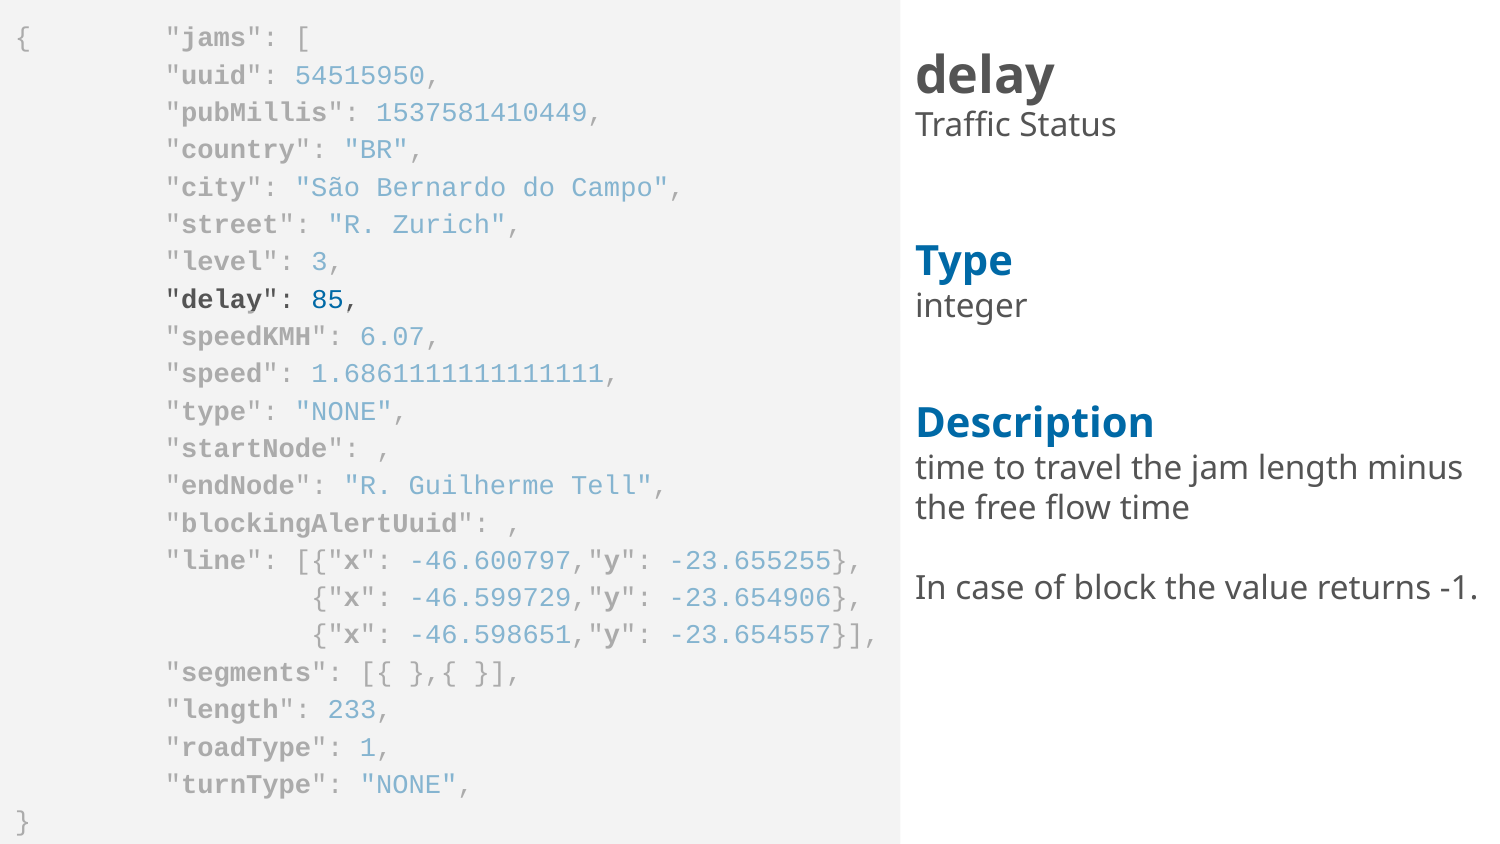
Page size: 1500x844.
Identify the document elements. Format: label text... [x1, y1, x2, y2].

text_box integer [900, 268, 1440, 400]
text_box Type [901, 218, 1191, 268]
text_box [0, 0, 901, 279]
text_box Description [901, 380, 1191, 457]
text_box time to travel the jam length minus the free flow time In case of block the value returns -1. [901, 431, 1500, 827]
text_box delay Traffic Status [901, 23, 1500, 162]
text_box [0, 311, 901, 844]
text_box { "jams": [ "uuid": 54515950, "pubMillis": 1537581410449, "country": "BR", "city": "São Bernardo do Campo", "street": "R. Zurich", "level": 3, "delay": 85, "speedKMH": 6.07, "speed": 1.6861111111111111, "type": "NONE", "startNode": , "endNode": "R. Guilherme Tell", "blockingAlertUuid": , "line": [{"x": -46.600797,"y": -23.655255}, {"x": -46.599729,"y": -23.654906}, {"x": -46.598651,"y": -23.654557}], "segments": [{ },{ }], "length": 233, "roadType": 1, "turnType": "NONE", } ] } [0, 279, 900, 311]
